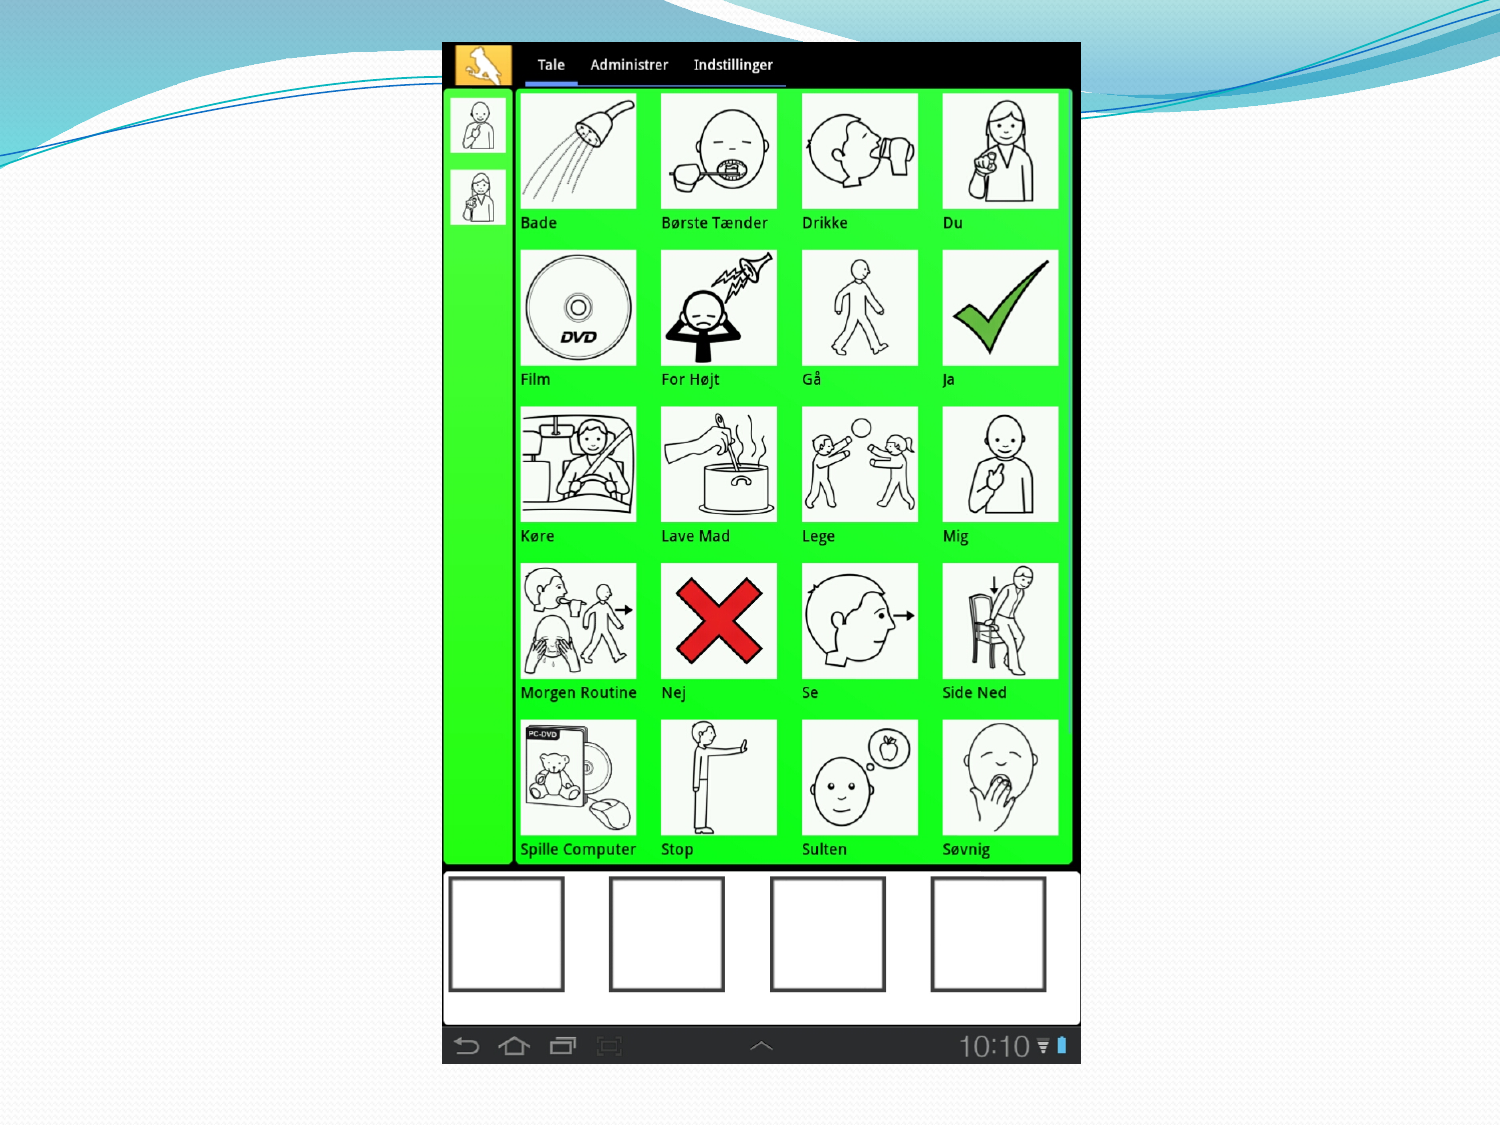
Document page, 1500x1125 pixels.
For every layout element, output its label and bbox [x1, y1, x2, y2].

picture [442, 42, 1081, 1064]
